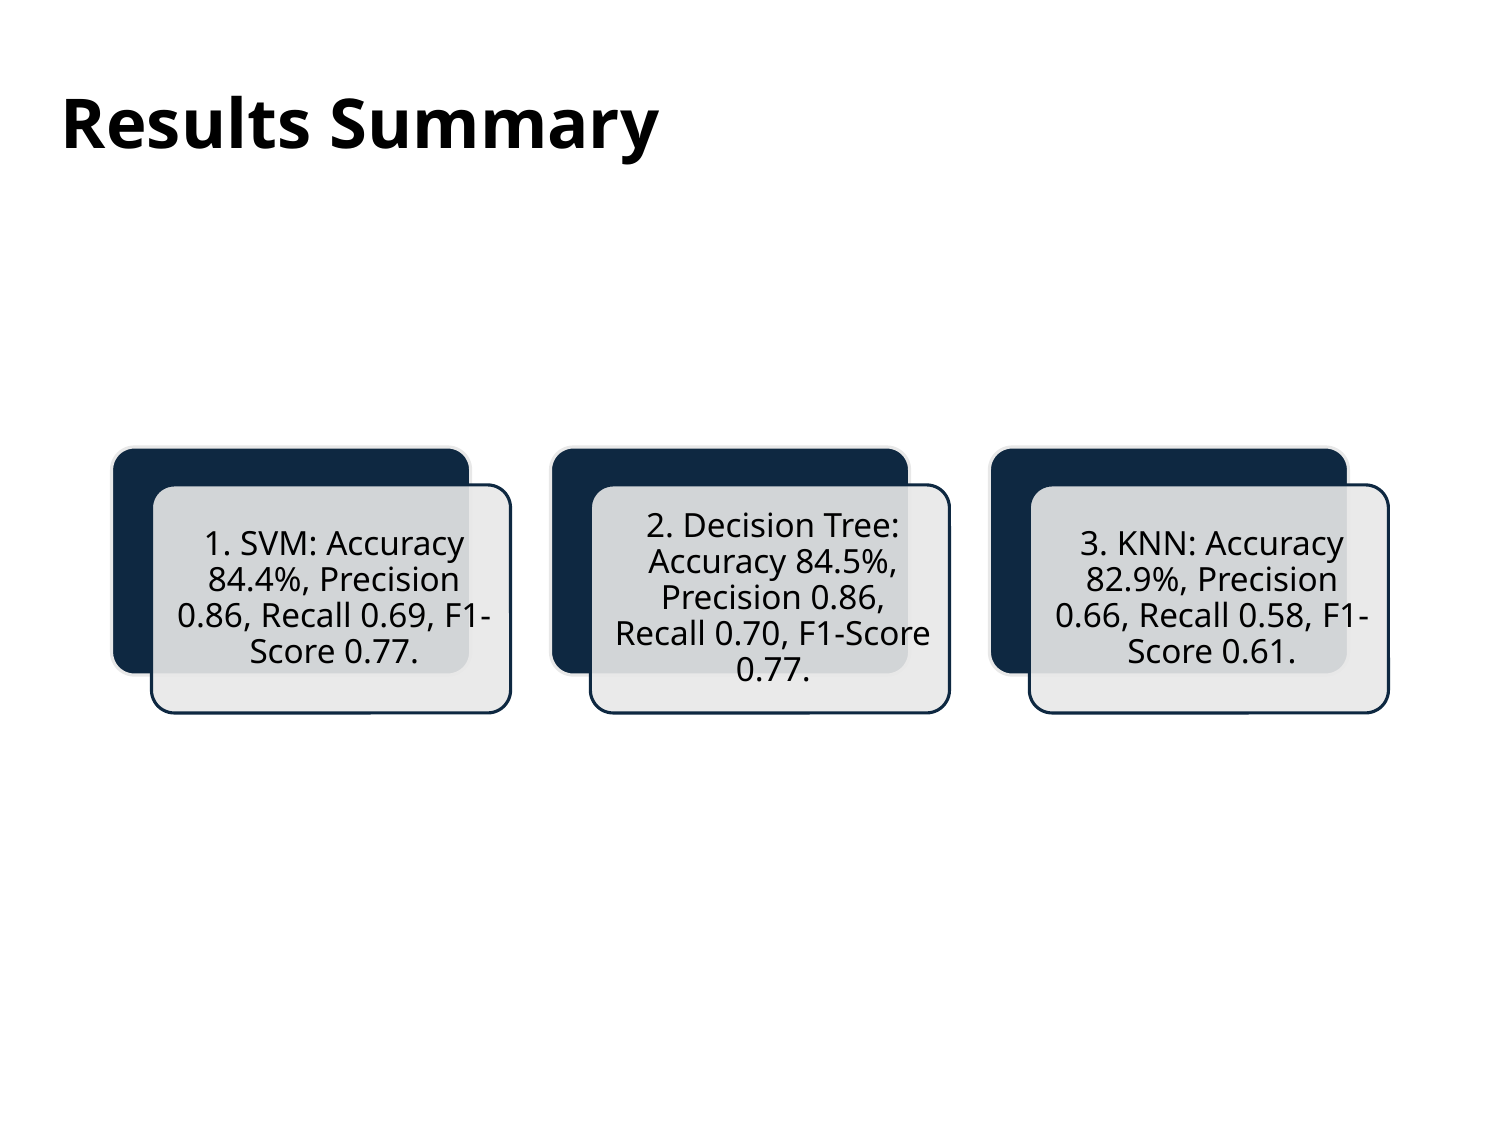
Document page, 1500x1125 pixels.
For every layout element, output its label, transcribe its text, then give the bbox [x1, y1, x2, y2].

title Results Summary [45, 39, 703, 215]
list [110, 316, 1389, 844]
